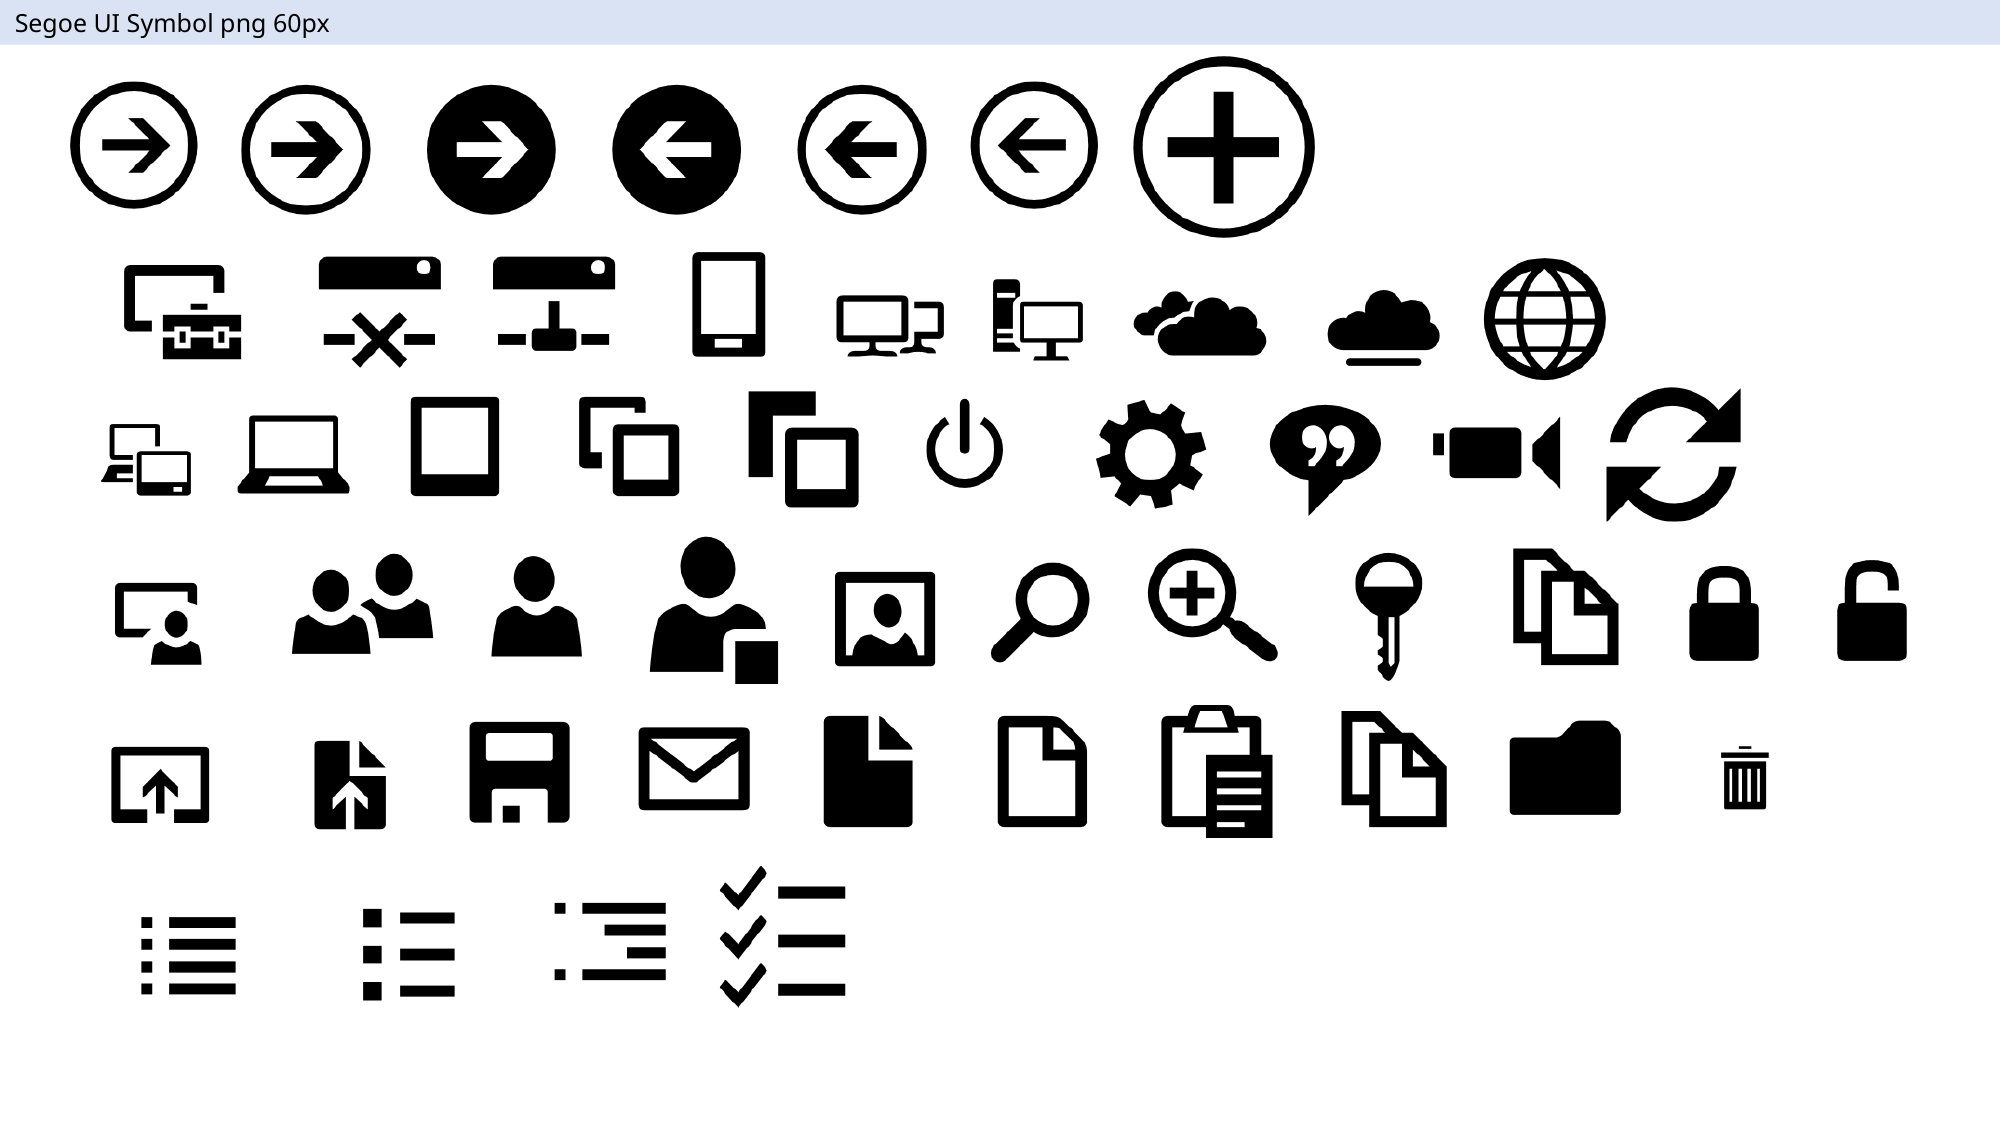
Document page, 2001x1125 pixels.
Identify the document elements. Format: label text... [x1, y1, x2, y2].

text_box Segoe UI Symbol png 60px [0, 0, 2000, 40]
picture [0, 40, 2000, 1085]
